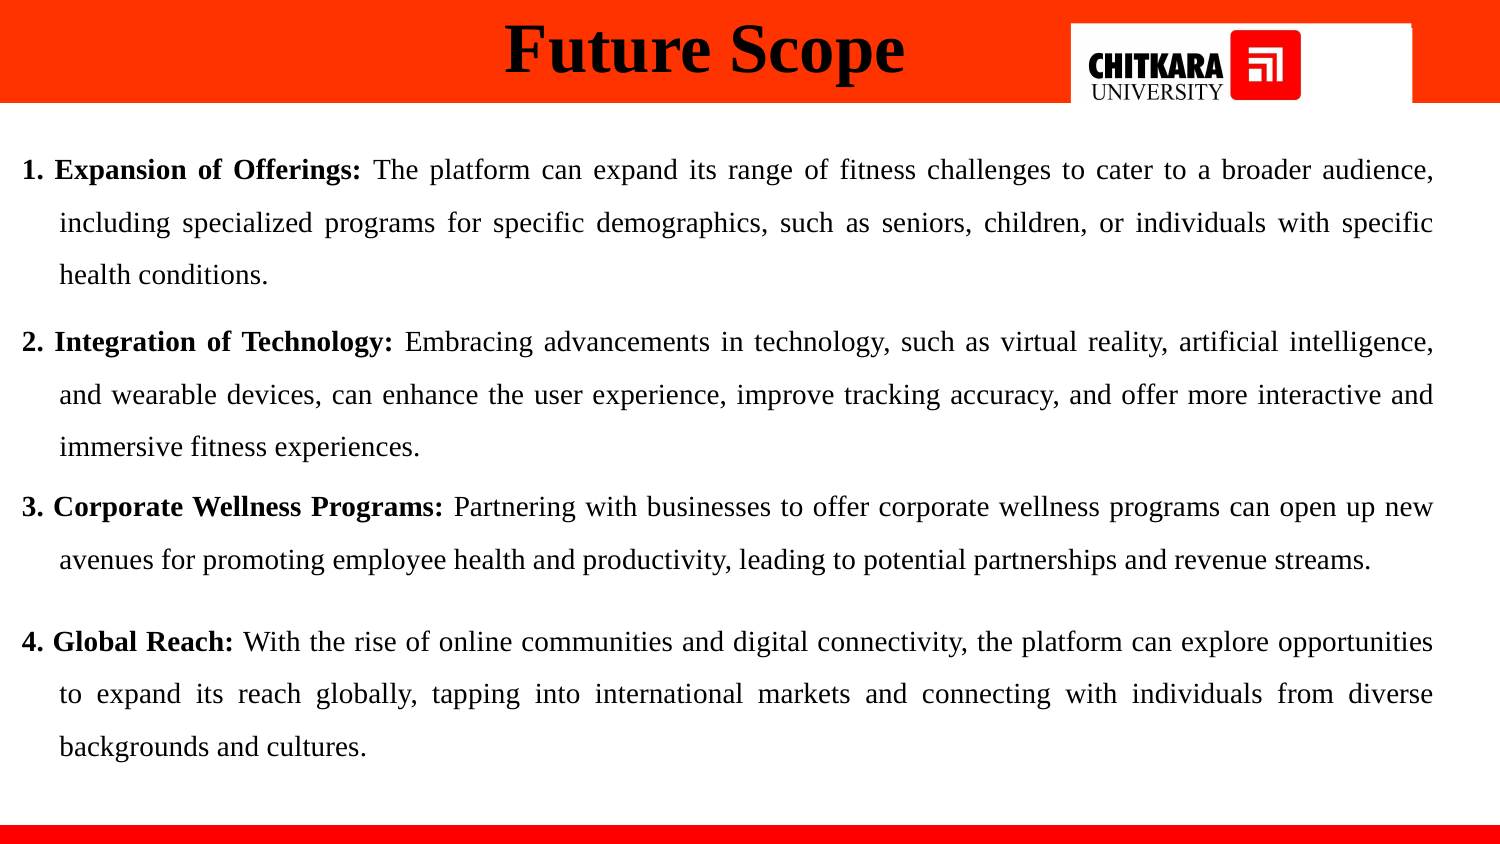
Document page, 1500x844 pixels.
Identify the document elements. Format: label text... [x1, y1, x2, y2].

picture [1074, 28, 1312, 103]
subtitle 1. Expansion of Offerings: The platform can expand its range of fitness challenges to cater to a broader audience, including specialized programs for specific demographics, such as seniors, children, or individuals with specific health conditions. 2. Integration of Technology: Embracing advancements in technology, such as virtual reality, artificial intelligence, and wearable devices, can enhance the user experience, improve tracking accuracy, and offer more interactive and immersive fitness experiences. 3. Corporate Wellness Programs: Partnering with businesses to offer corporate wellness programs can open up new avenues for promoting employee health and productivity, leading to potential partnerships and revenue streams. 4. Global Reach: With the rise of online communities and digital connectivity, the platform can explore opportunities to expand its reach globally, tapping into international markets and connecting with individuals from diverse backgrounds and cultures. [6, 107, 1451, 816]
title Future Scope [255, 0, 1156, 101]
